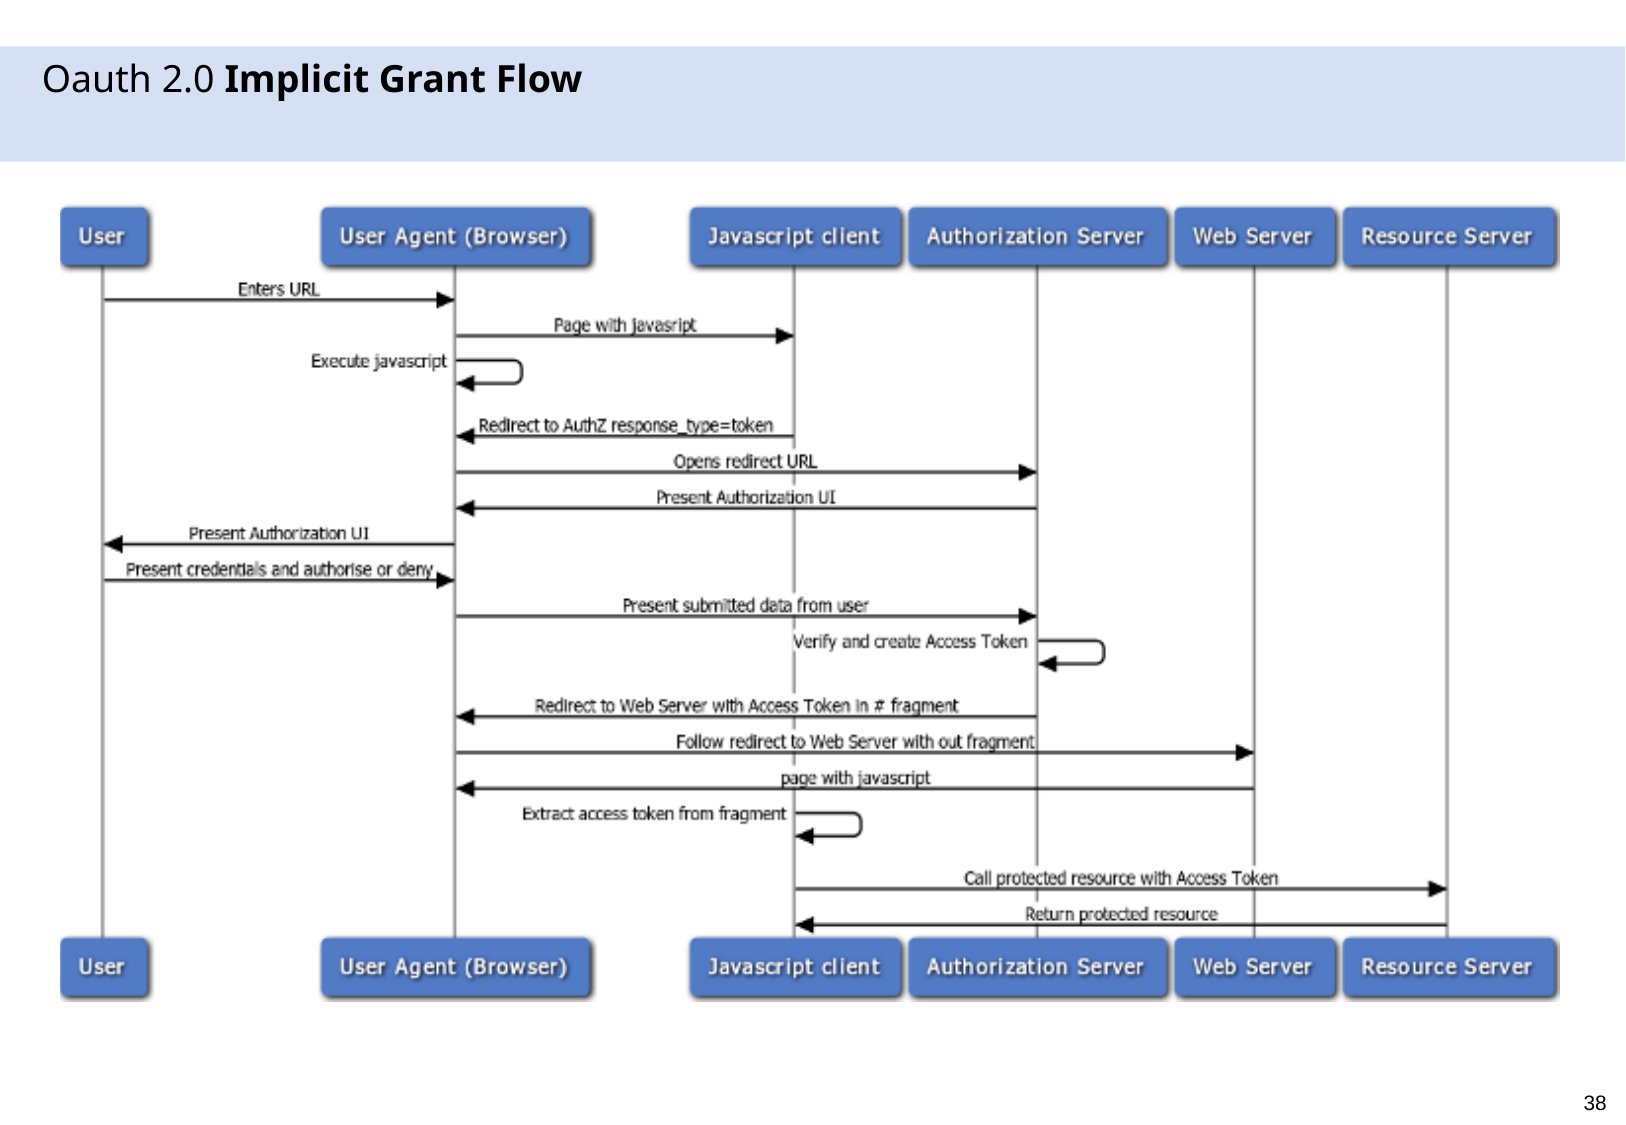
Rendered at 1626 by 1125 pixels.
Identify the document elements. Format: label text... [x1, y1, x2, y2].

title Oauth 2.0 Implicit Grant Flow [26, 47, 1625, 113]
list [60, 202, 1560, 1002]
